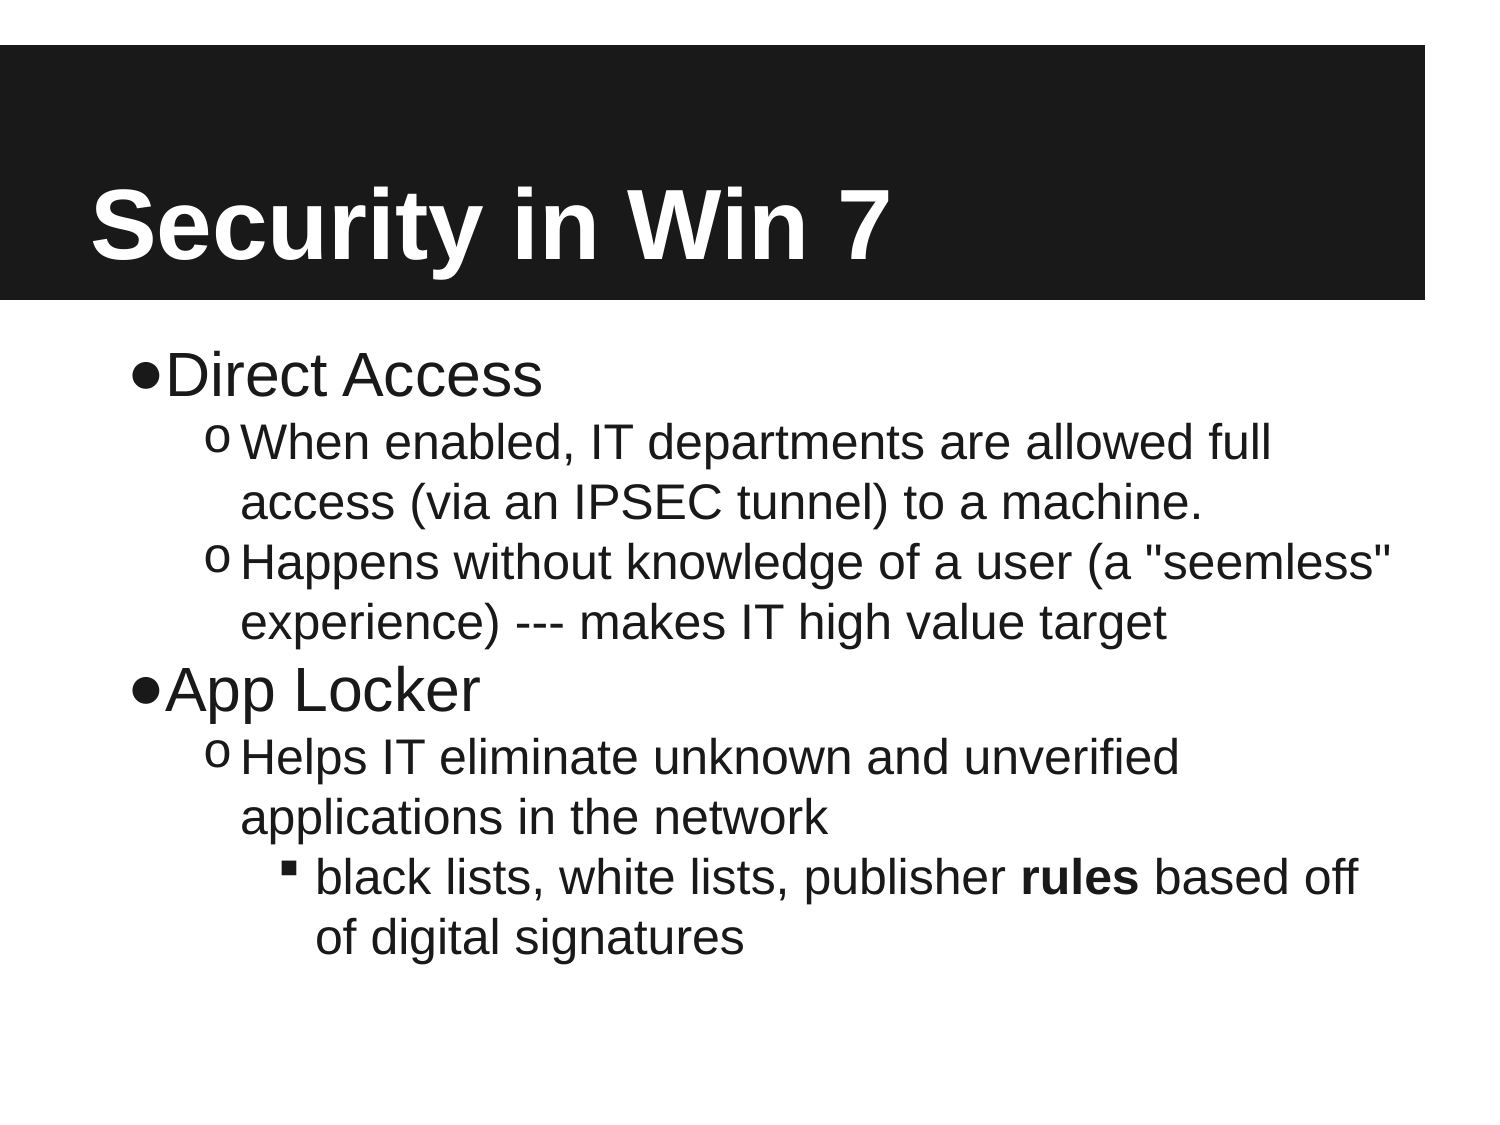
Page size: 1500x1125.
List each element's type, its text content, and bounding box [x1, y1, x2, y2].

title Security in Win 7 [75, 45, 1425, 295]
list Direct Access When enabled, IT departments are allowed full access (via an IPSEC tunnel) to a machine. Happens without knowledge of a user (a "seemless" experience) --- makes IT high value target App Locker Helps IT eliminate unknown and unverified applications in the network black lists, white lists, publisher rules based off of digital signatures [75, 319, 1425, 1078]
